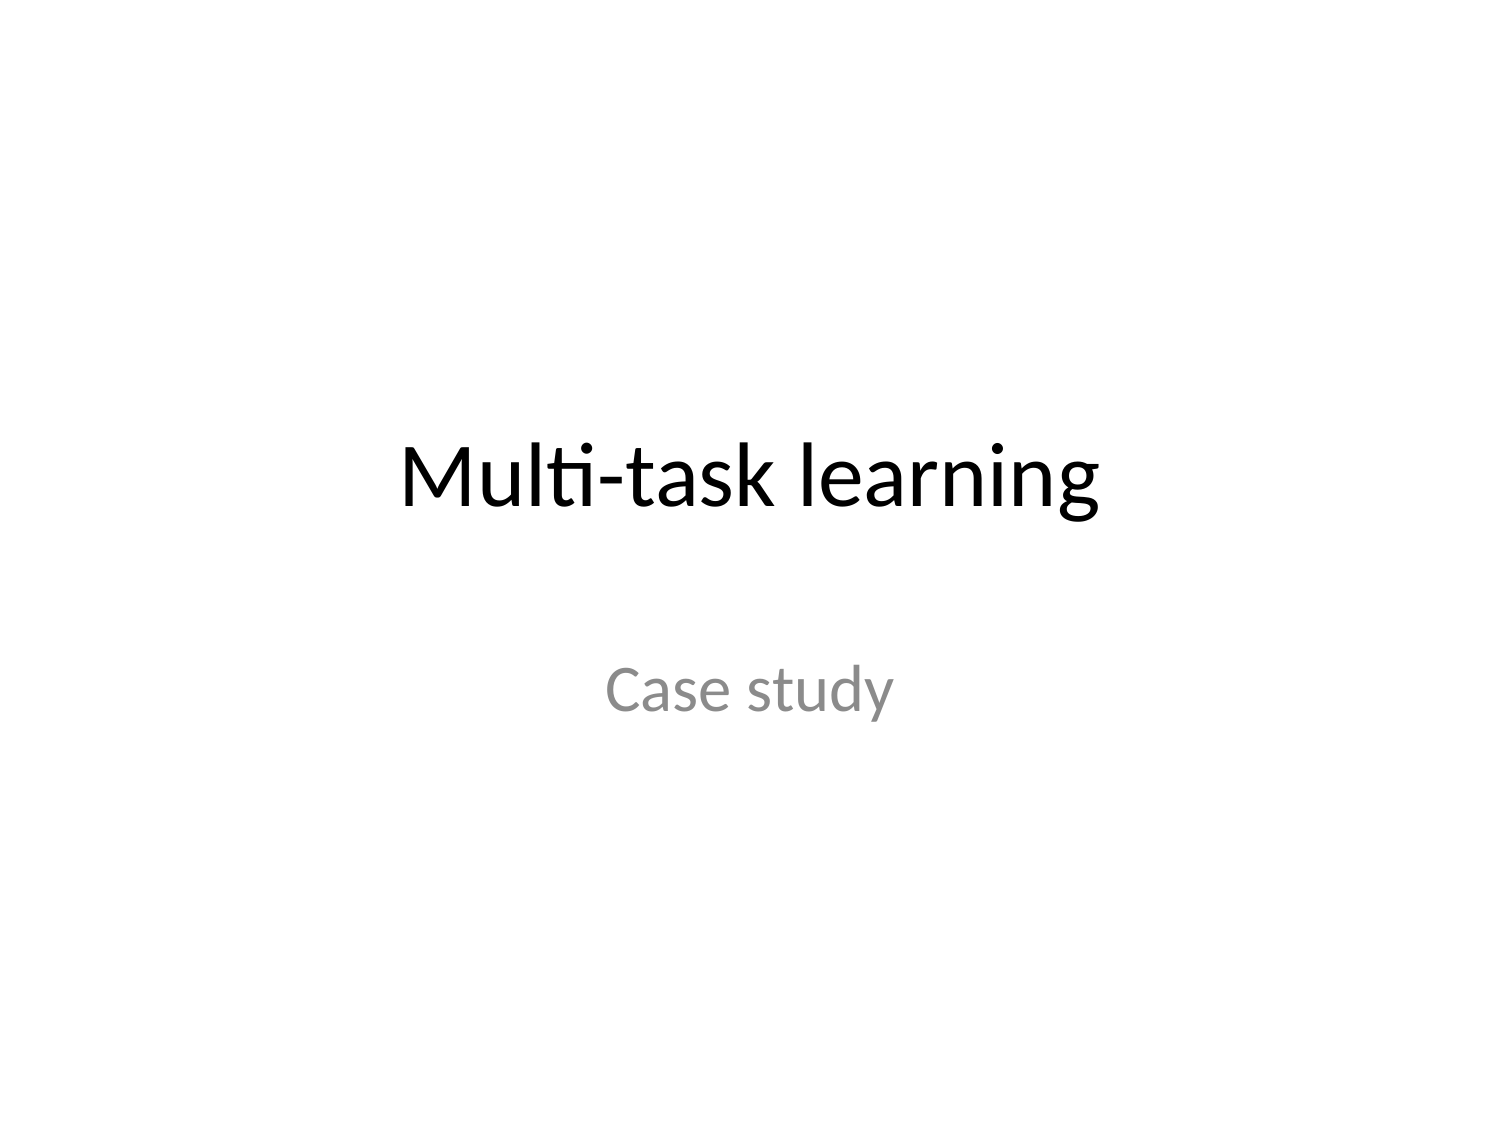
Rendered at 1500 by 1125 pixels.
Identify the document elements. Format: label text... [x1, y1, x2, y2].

title Multi-task learning [112, 349, 1388, 591]
subtitle Case study [225, 637, 1275, 925]
